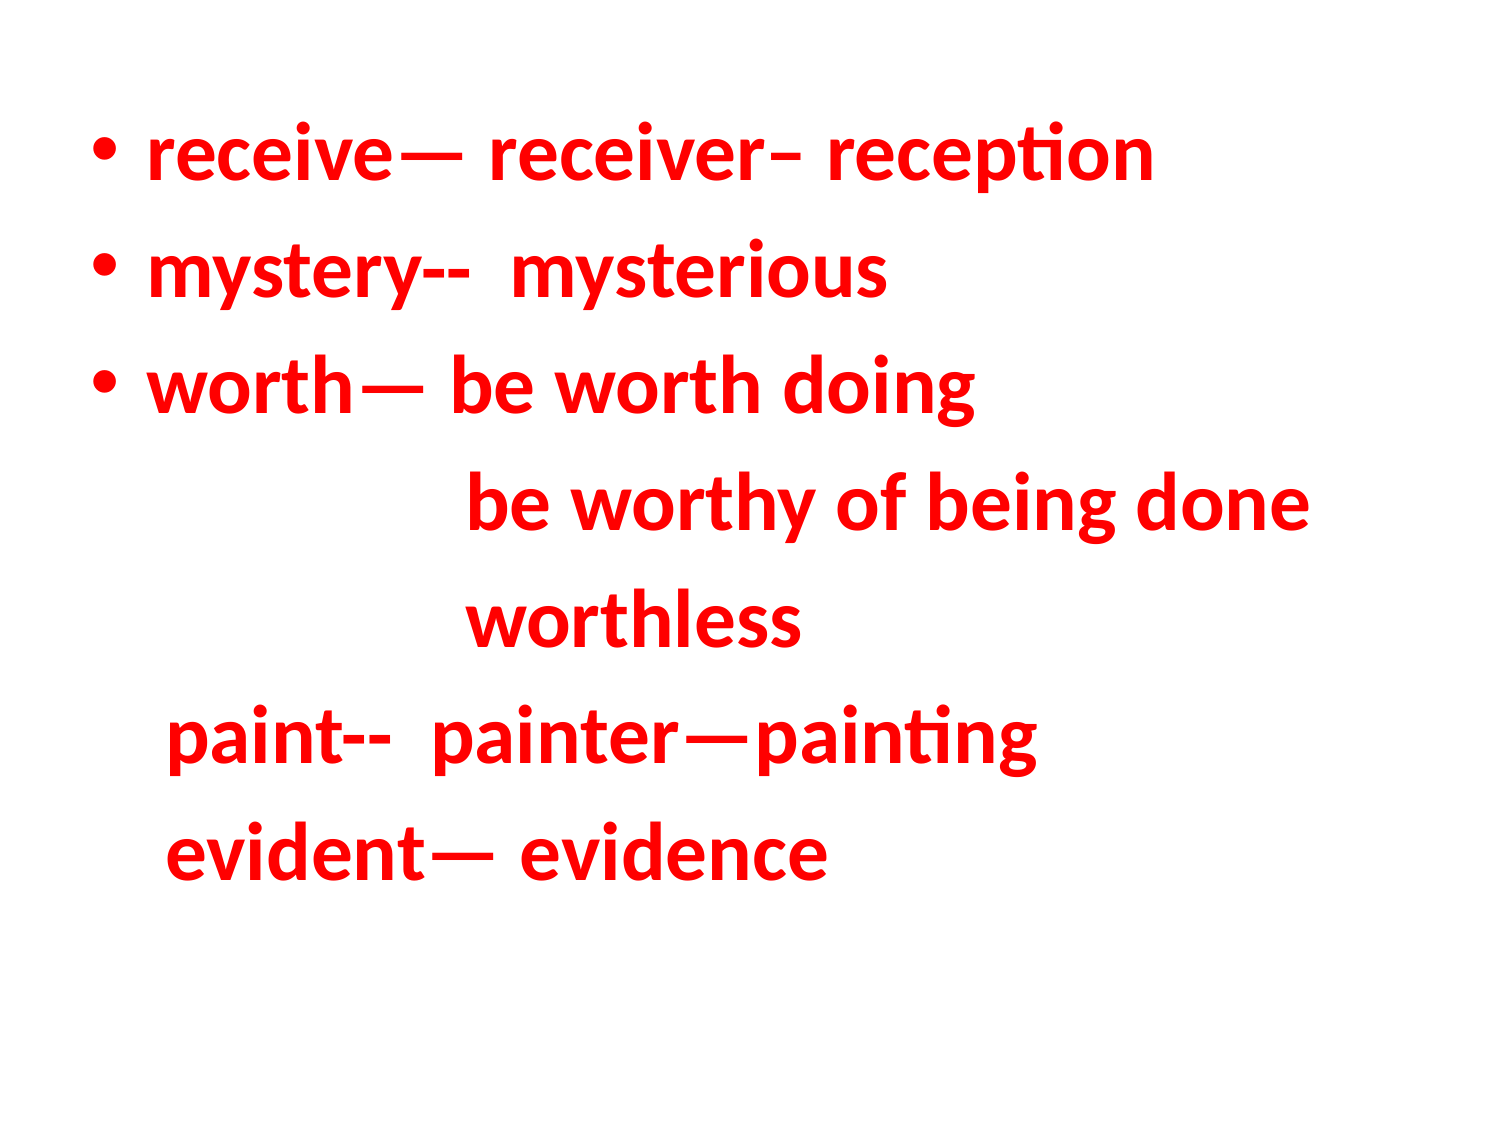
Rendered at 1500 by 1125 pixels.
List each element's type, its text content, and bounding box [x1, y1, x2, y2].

list receive— receiver– reception mystery-- mysterious worth— be worth doing be worthy of being done worthless paint-- painter—painting evident— evidence [75, 90, 1425, 1083]
